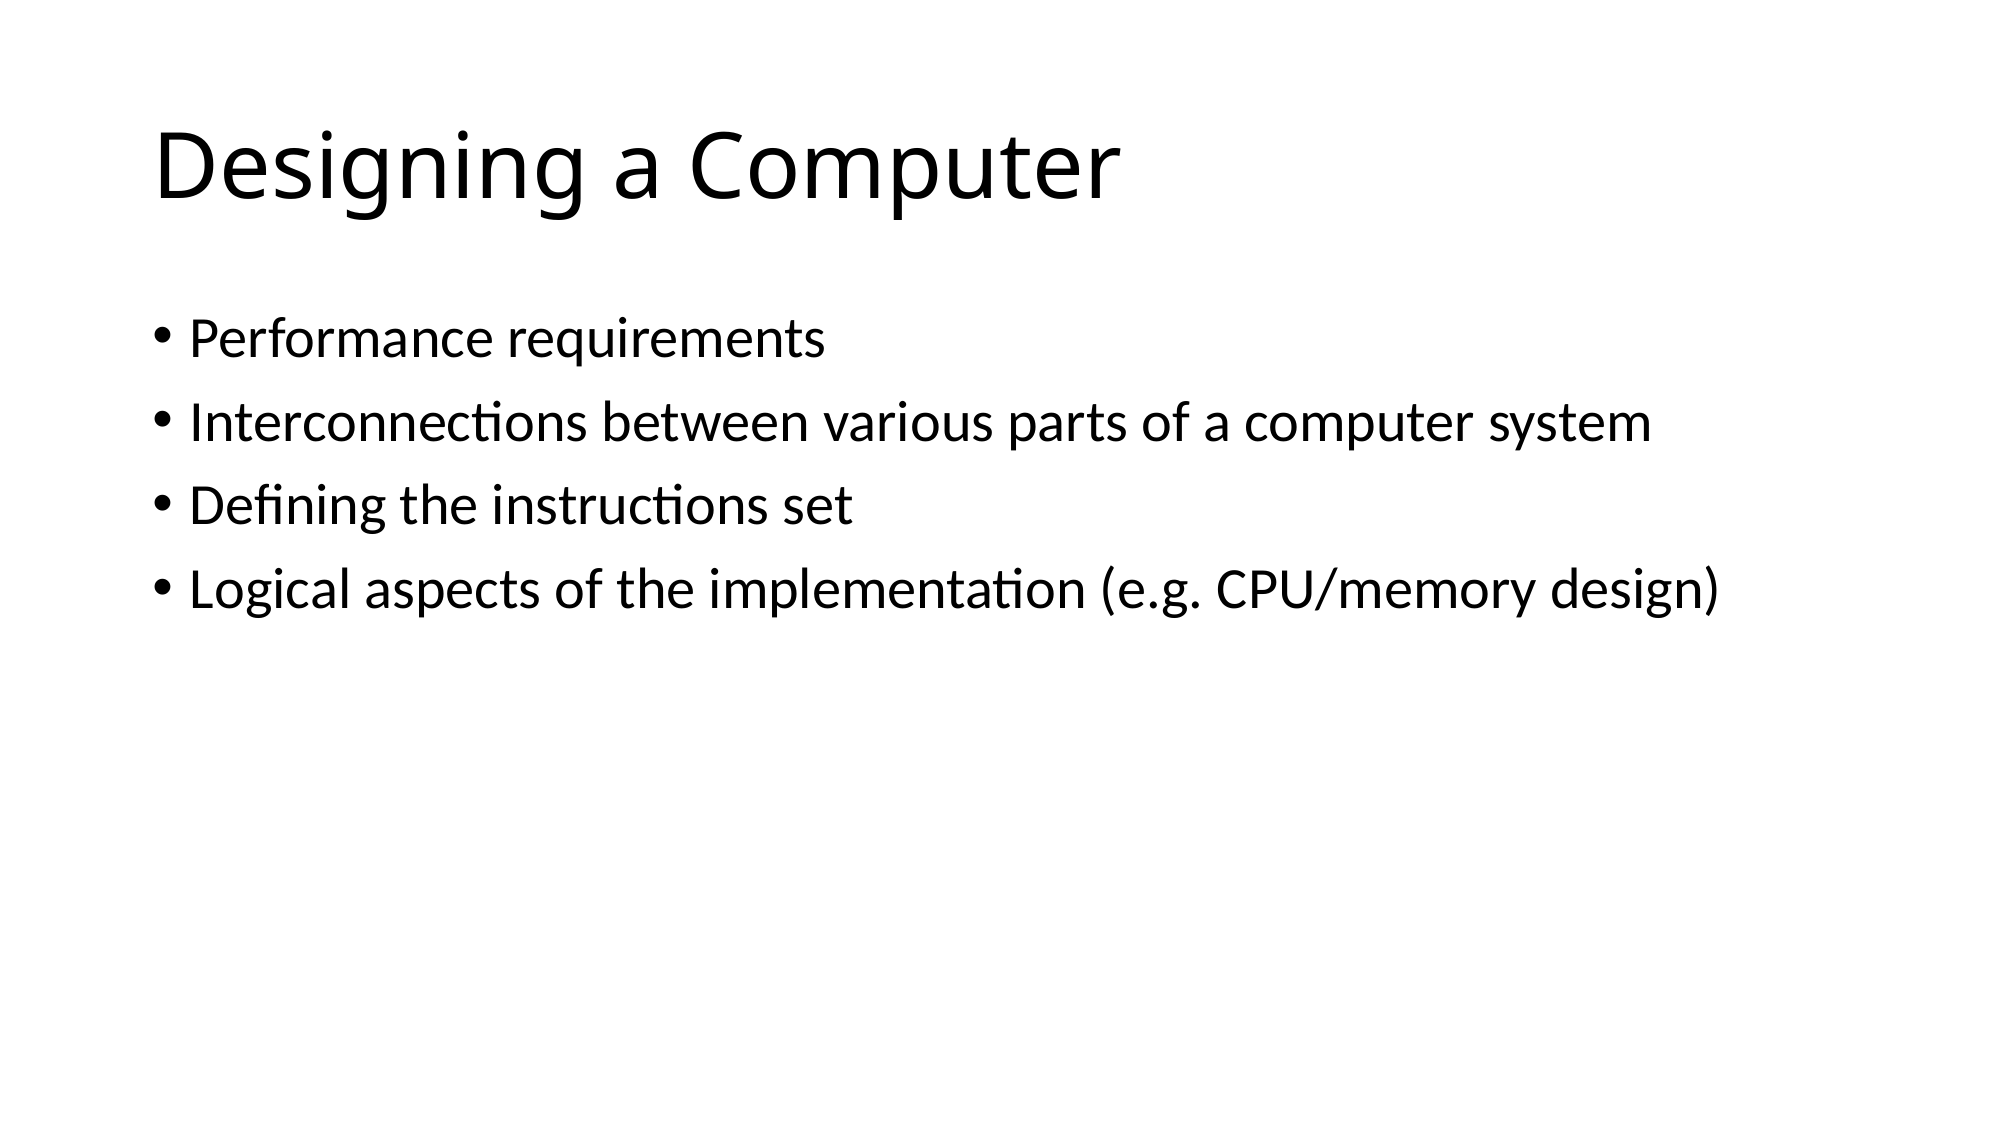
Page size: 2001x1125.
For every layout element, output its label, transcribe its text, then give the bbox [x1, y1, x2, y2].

title Designing a Computer [137, 59, 1863, 278]
list Performance requirements Interconnections between various parts of a computer system Defining the instructions set Logical aspects of the implementation (e.g. CPU/memory design) [137, 299, 1863, 1014]
